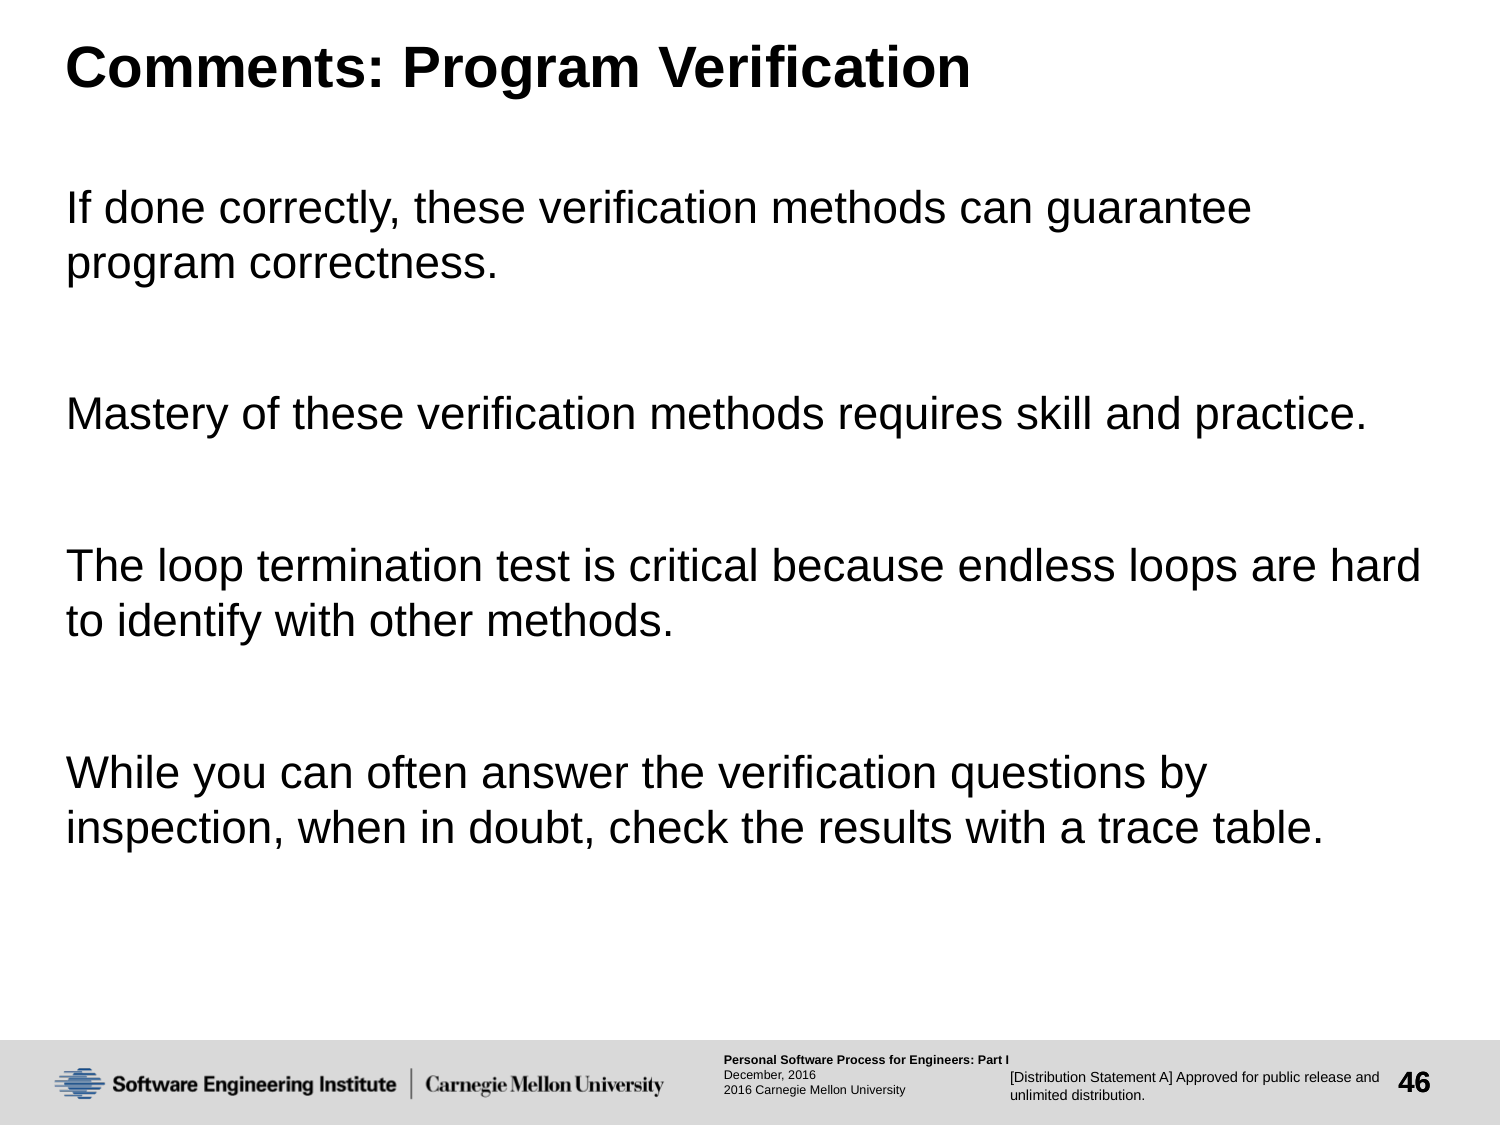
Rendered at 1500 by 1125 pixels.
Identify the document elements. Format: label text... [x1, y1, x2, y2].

list If done correctly, these verification methods can guarantee program correctness. Mastery of these verification methods requires skill and practice. The loop termination test is critical because endless loops are hard to identify with other methods. While you can often answer the verification questions by inspection, when in doubt, check the results with a trace table. [65, 177, 1431, 1000]
picture [46, 1061, 673, 1104]
title Comments: Program Verification [65, 37, 1313, 148]
